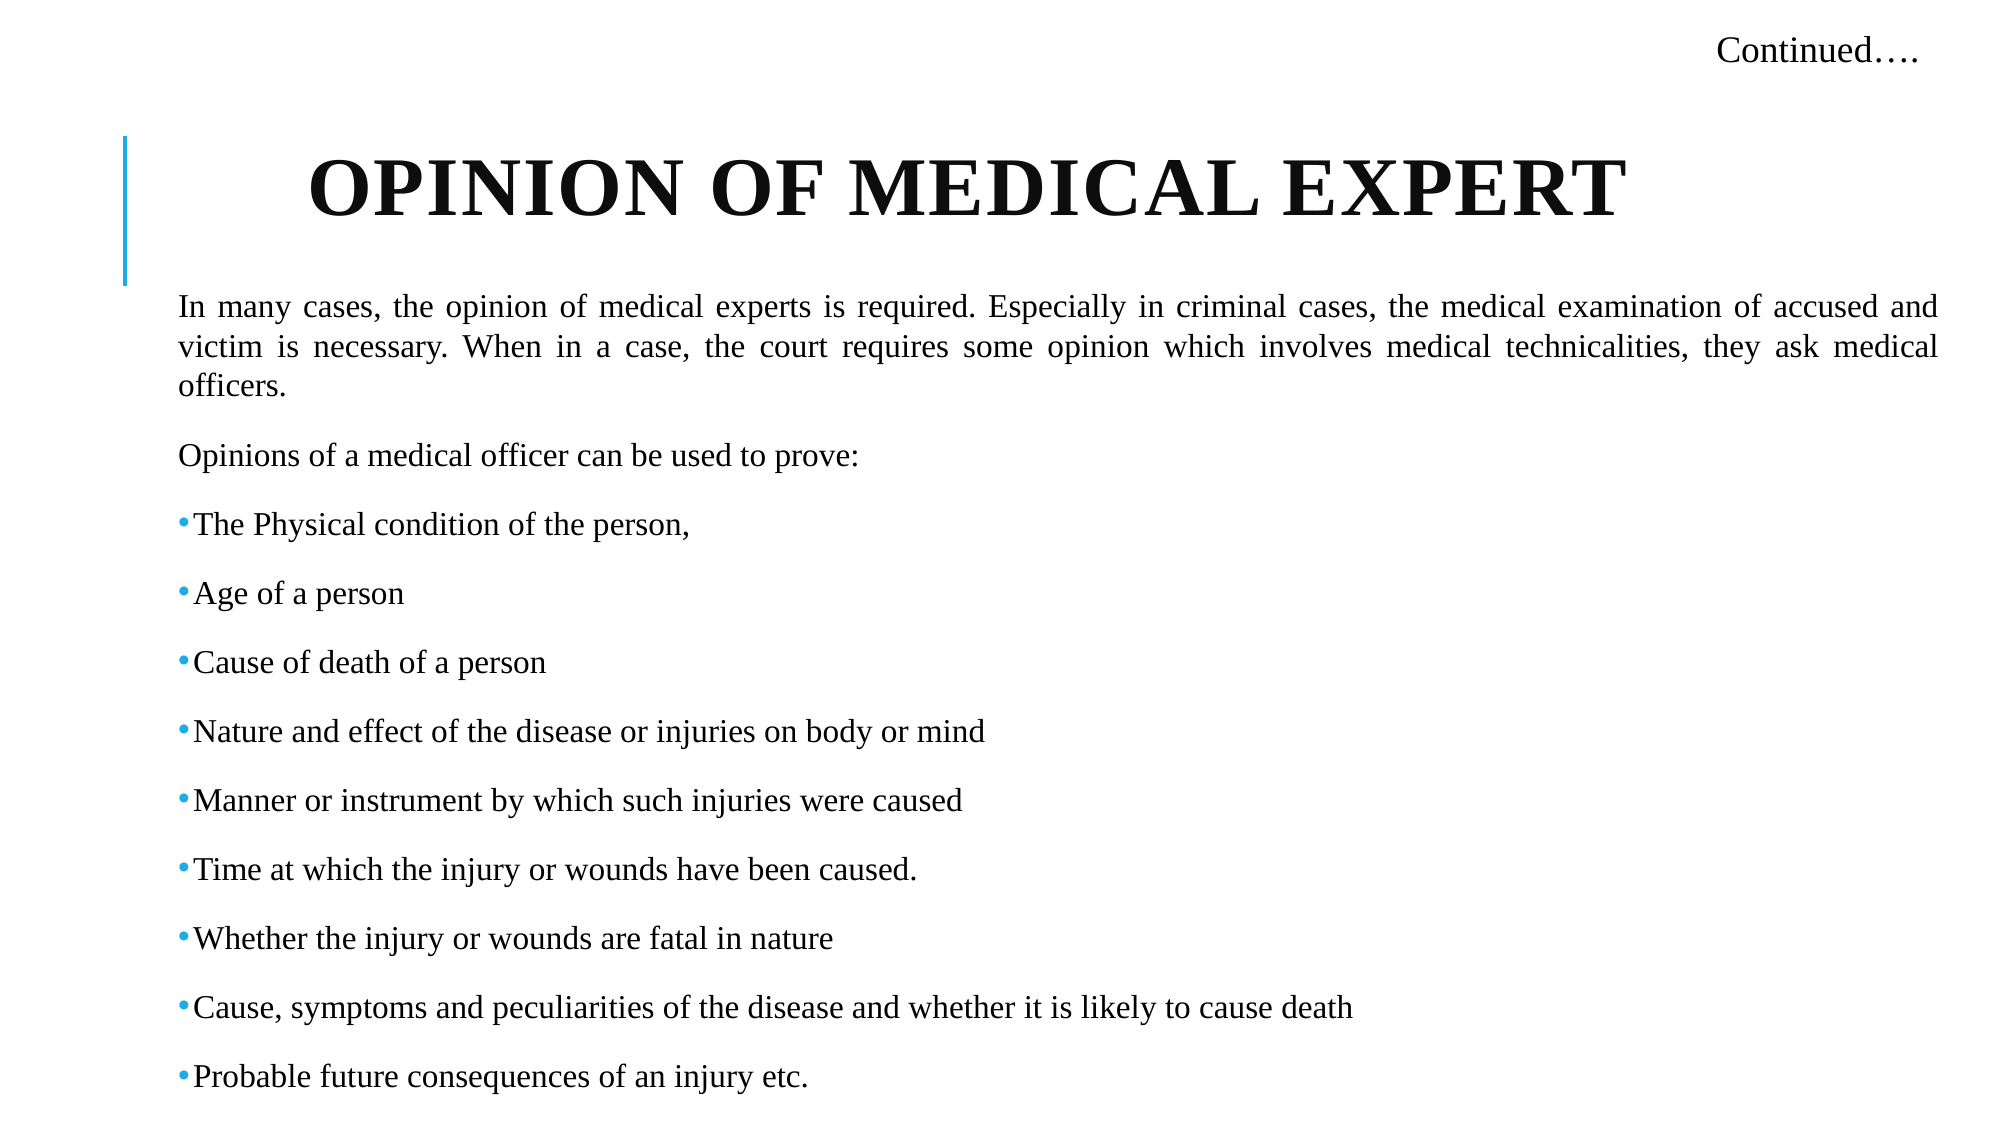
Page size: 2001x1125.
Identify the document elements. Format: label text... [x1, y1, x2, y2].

title Opinion of Medical Expert [170, 59, 1766, 276]
list In many cases, the opinion of medical experts is required. Especially in criminal cases, the medical examination of accused and victim is necessary. When in a case, the court requires some opinion which involves medical technicalities, they ask medical officers. Opinions of a medical officer can be used to prove: The Physical condition of the person, Age of a person Cause of death of a person Nature and effect of the disease or injuries on body or mind Manner or instrument by which such injuries were caused Time at which the injury or wounds have been caused. Whether the injury or wounds are fatal in nature Cause, symptoms and peculiarities of the disease and whether it is likely to cause death Probable future consequences of an injury etc. [170, 276, 1950, 1125]
text_box Continued…. [1701, 17, 1970, 77]
